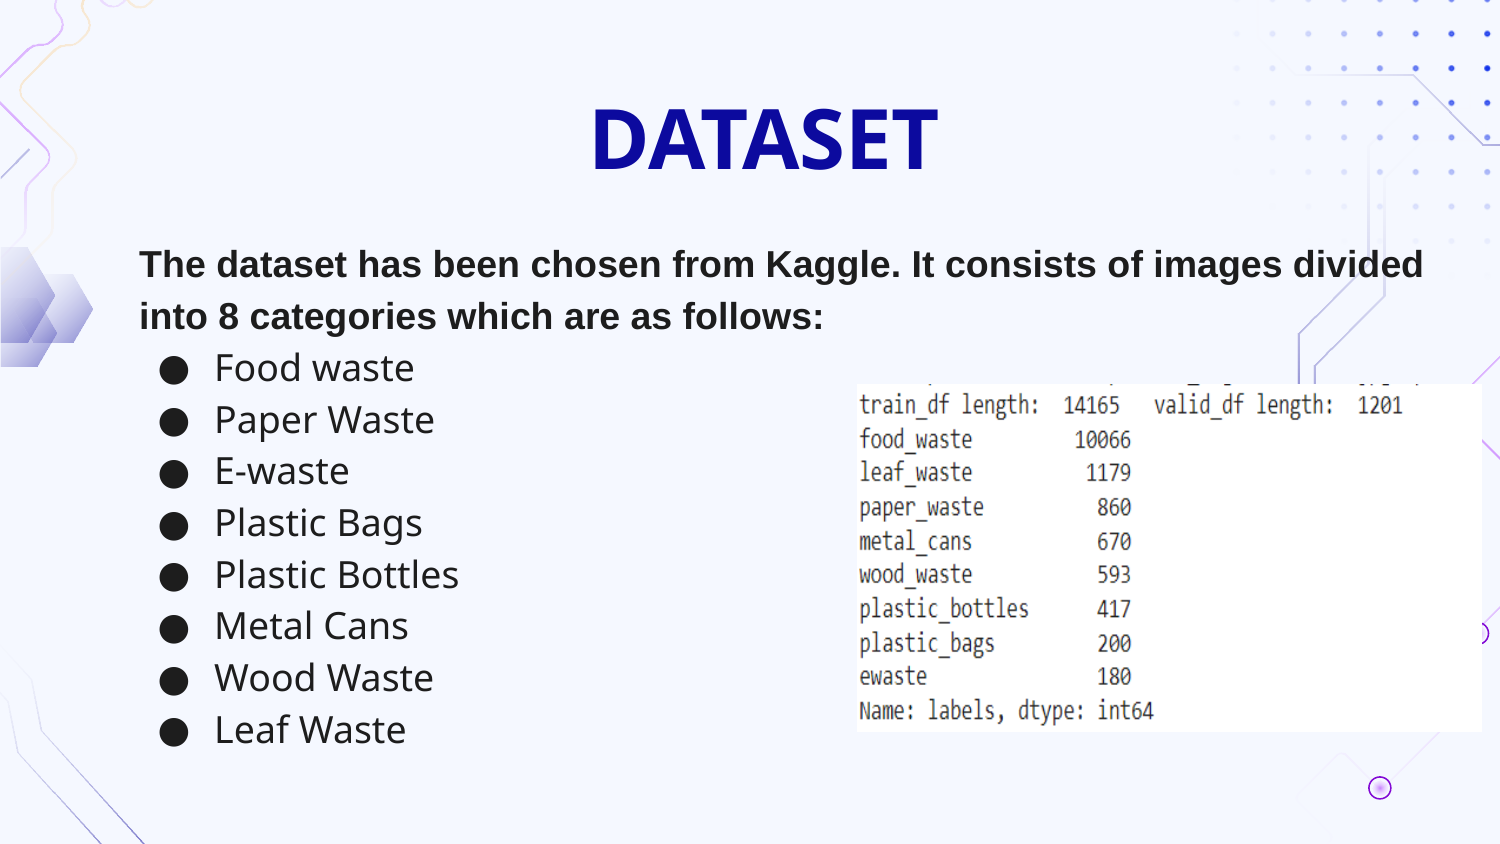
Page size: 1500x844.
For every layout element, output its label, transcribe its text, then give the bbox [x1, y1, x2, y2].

picture [1208, 76, 1500, 280]
picture [857, 384, 1482, 733]
picture [1208, 0, 1500, 144]
text_box DATASET [170, 70, 1360, 191]
text_box The dataset has been chosen from Kaggle. It consists of images divided into 8 categories which are as follows: Food waste Paper Waste E-waste Plastic Bags Plastic Bottles Metal Cans Wood Waste Leaf Waste [124, 218, 1482, 769]
